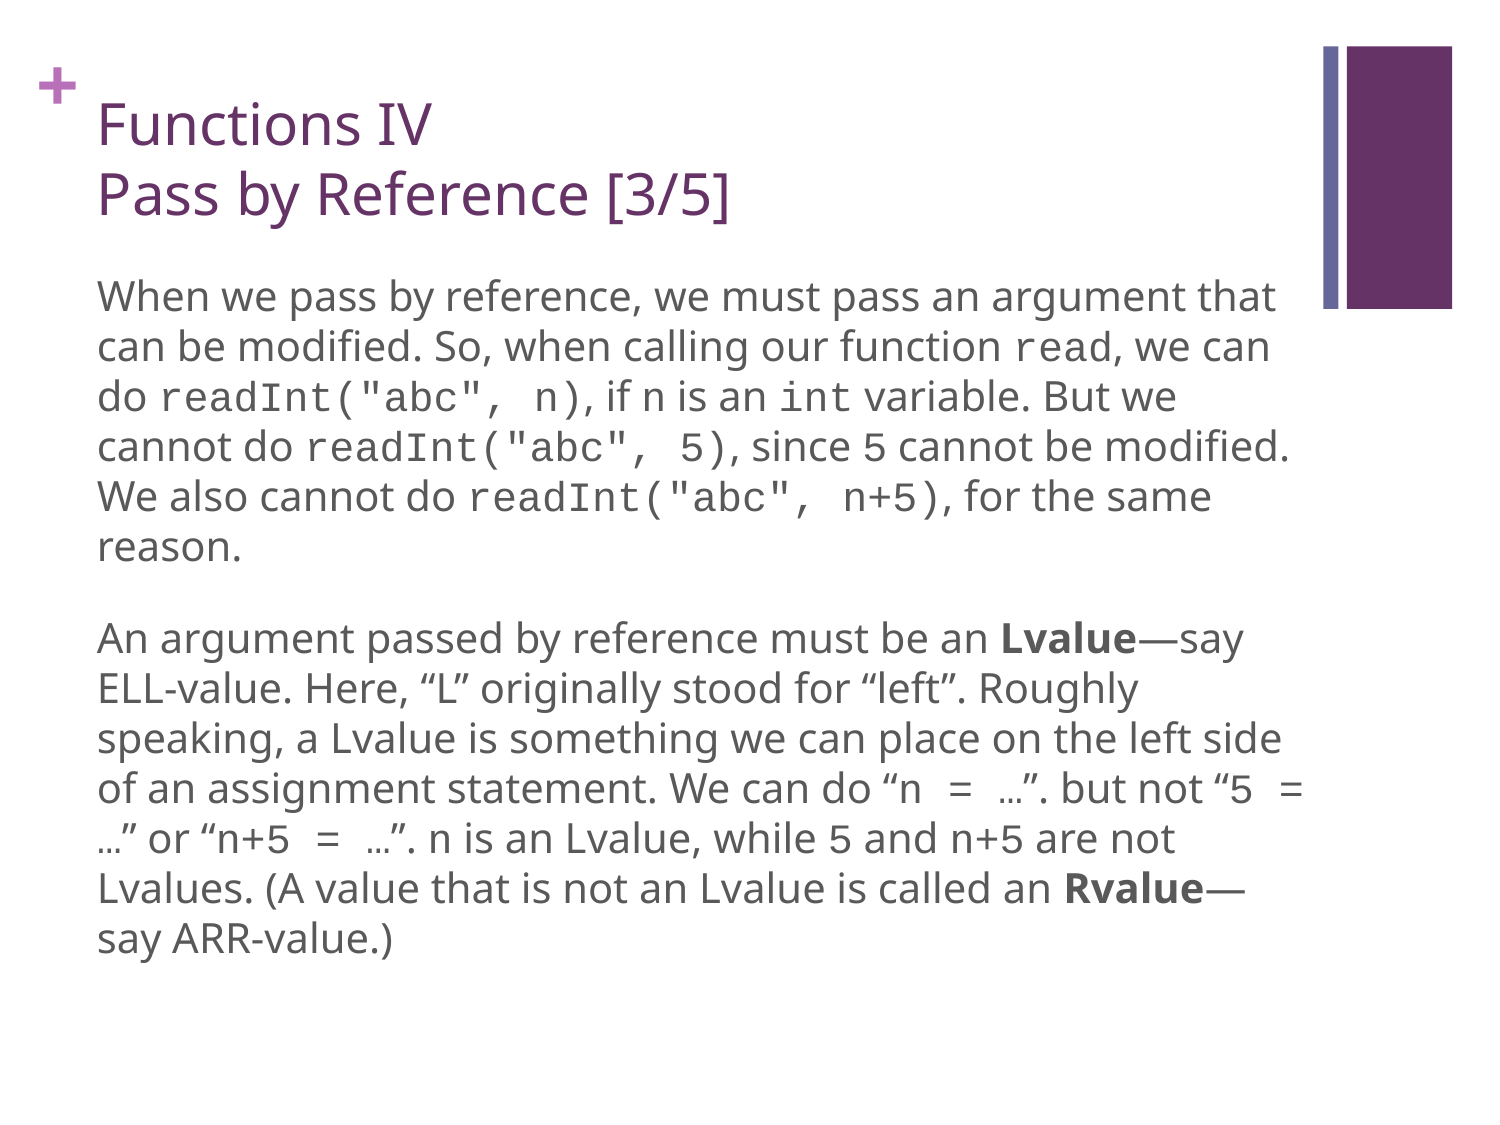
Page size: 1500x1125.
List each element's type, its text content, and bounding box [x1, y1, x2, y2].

title Functions IV Pass by Reference [3/5] [81, 79, 1322, 238]
list When we pass by reference, we must pass an argument that can be modified. So, when calling our function read, we can do readInt("abc", n), if n is an int variable. But we cannot do readInt("abc", 5), since 5 cannot be modified. We also cannot do readInt("abc", n+5), for the same reason. An argument passed by reference must be an Lvalue—say ELL-value. Here, “L” originally stood for “left”. Roughly speaking, a Lvalue is something we can place on the left side of an assignment statement. We can do “n = …”. but not “5 = …” or “n+5 = …”. n is an Lvalue, while 5 and n+5 are not Lvalues. (A value that is not an Lvalue is called an Rvalue—say ARR-value.) [81, 262, 1322, 1038]
